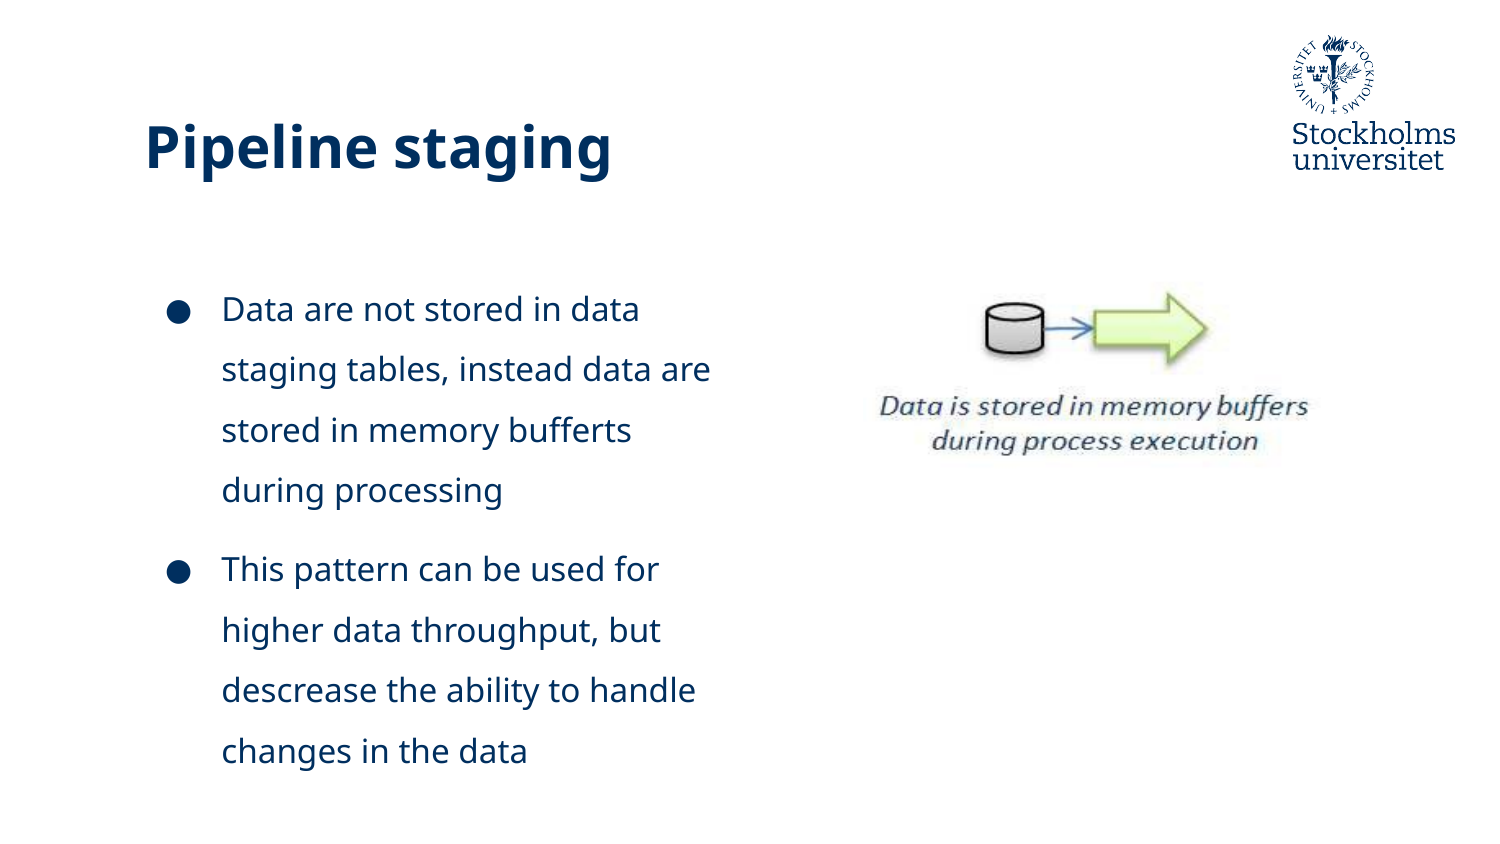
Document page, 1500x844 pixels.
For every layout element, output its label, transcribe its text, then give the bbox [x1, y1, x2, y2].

picture [1293, 35, 1455, 170]
list Data are not stored in data staging tables, instead data are stored in memory bufferts during processing This pattern can be used for higher data throughput, but descrease the ability to handle changes in the data [150, 260, 730, 792]
text_box [863, 260, 1334, 502]
title Pipeline staging [129, 102, 1254, 201]
